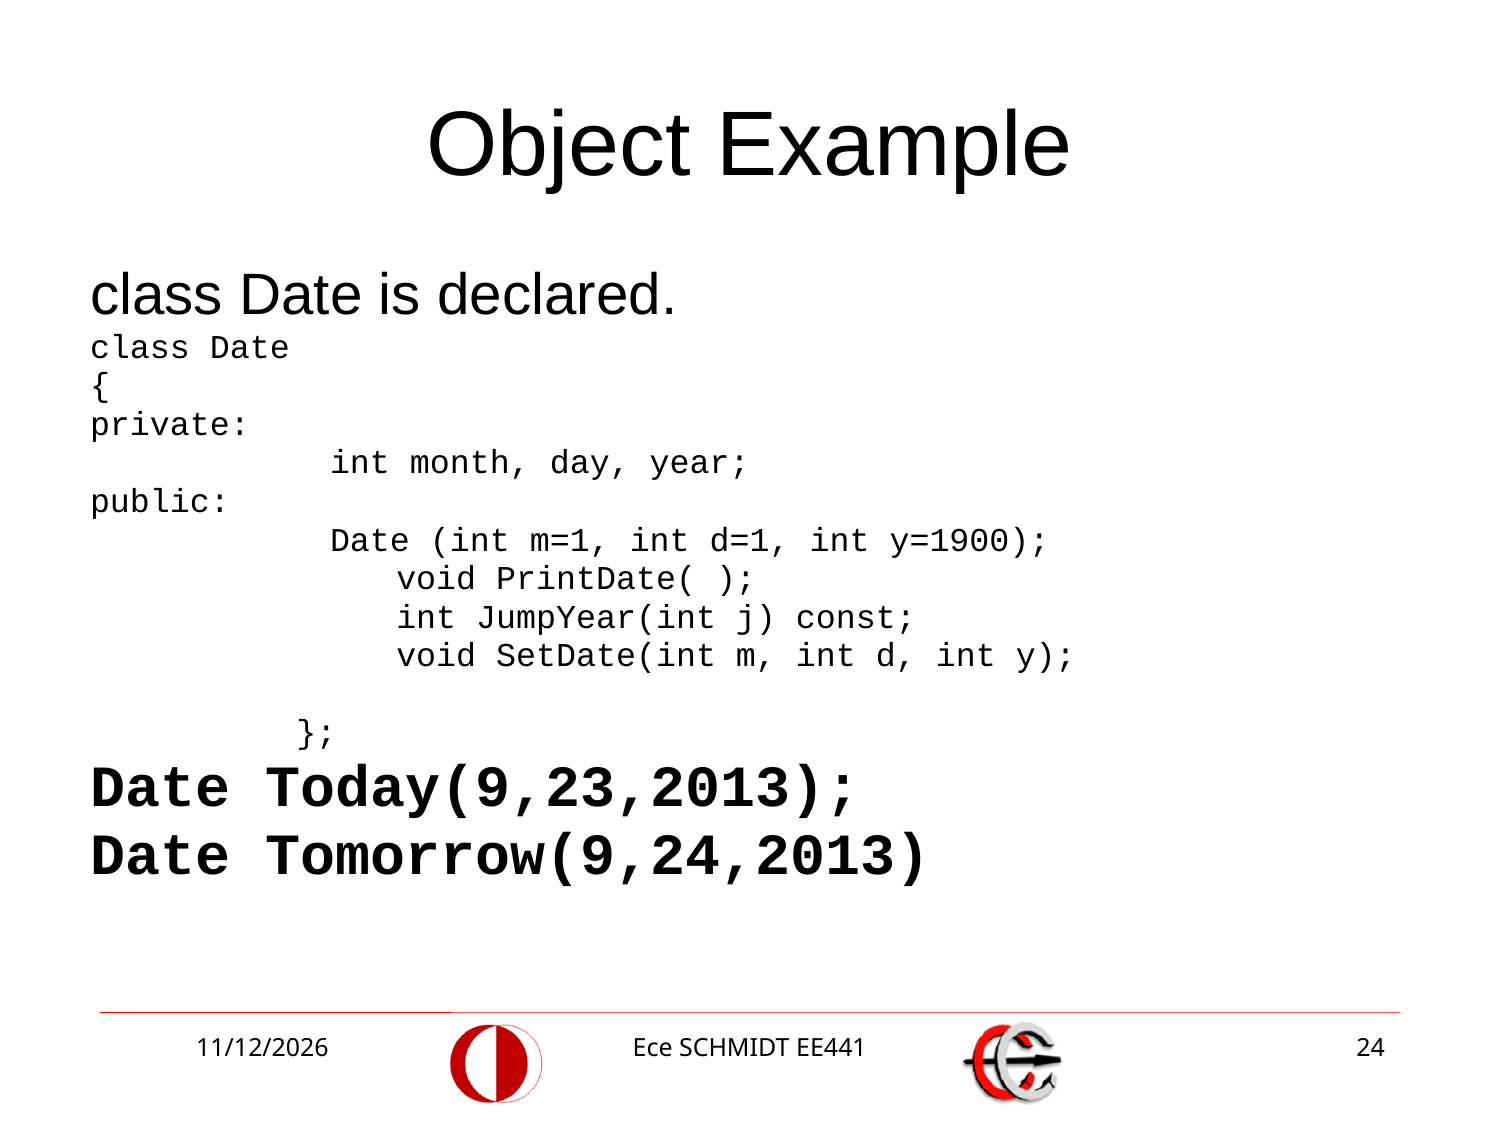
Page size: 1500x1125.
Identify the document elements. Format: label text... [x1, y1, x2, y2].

picture [448, 1023, 543, 1103]
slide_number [99, 1024, 425, 1103]
list class Date is declared. class Date { private: int month, day, year; public: Date (int m=1, int d=1, int y=1900); void PrintDate( ); int JumpYear(int j) const; void SetDate(int m, int d, int y); }; Date Today(9,23,2013); Date Tomorrow(9,24,2013) [75, 262, 1425, 1005]
picture [950, 1019, 1068, 1106]
title Object Example [75, 45, 1425, 233]
slide_number 24 [1074, 1024, 1400, 1103]
footer Ece SCHMIDT EE441 [512, 1024, 988, 1103]
